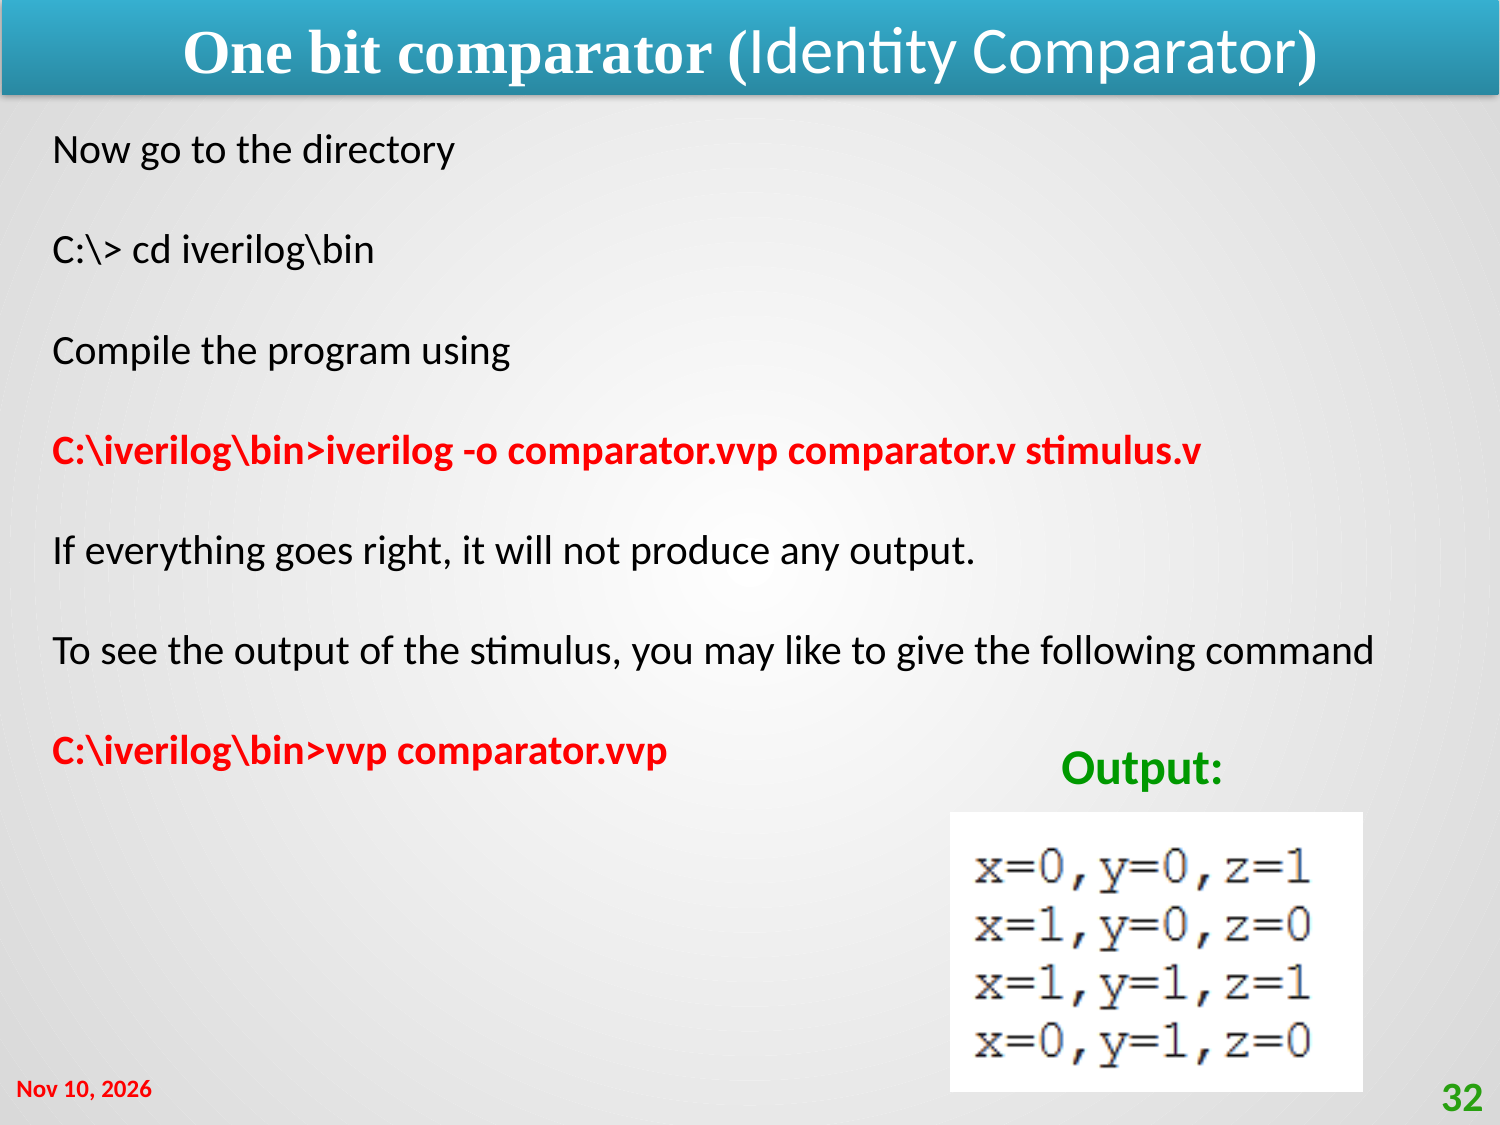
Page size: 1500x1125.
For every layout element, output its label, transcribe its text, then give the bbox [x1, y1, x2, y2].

slide_number 32 [1148, 1065, 1499, 1125]
slide_number 2-Dec-20 [1, 1057, 352, 1118]
text_box Now go to the directory C:\> cd iverilog\bin Compile the program using C:\iverilog\bin>iverilog -o comparator.vvp comparator.v stimulus.v If everything goes right, it will not produce any output. To see the output of the stimulus, you may like to give the following command C:\iverilog\bin>vvp comparator.vvp [37, 114, 1475, 780]
text_box Output: [1046, 780, 1250, 802]
picture [950, 811, 1363, 1093]
text_box One bit comparator (Identity Comparator) [2, 0, 1499, 95]
